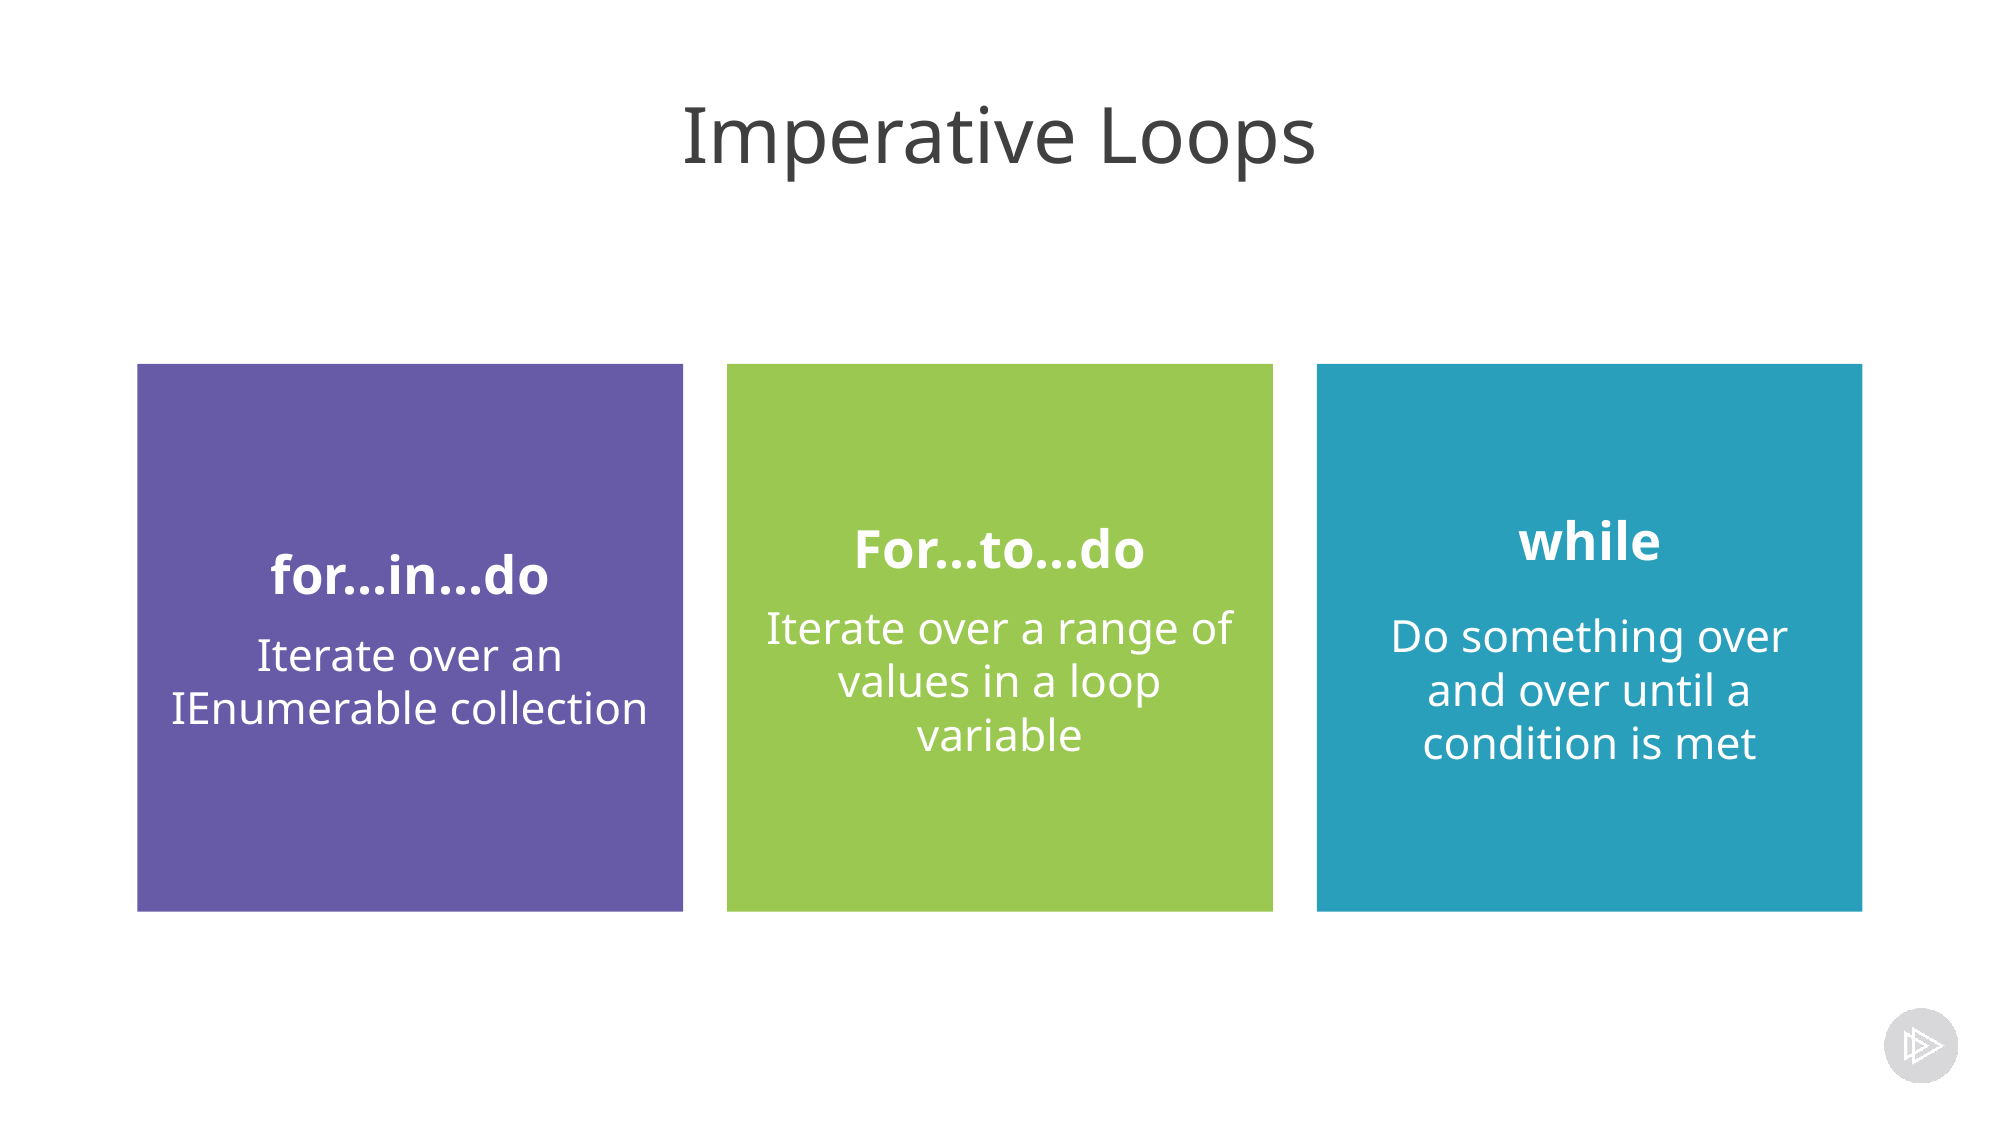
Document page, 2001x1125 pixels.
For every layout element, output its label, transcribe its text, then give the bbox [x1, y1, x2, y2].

title Imperative Loops [137, 93, 1863, 183]
list For…to…do Iterate over a range of values in a loop variable [727, 363, 1273, 912]
list for…in…do Iterate over an IEnumerable collection [137, 363, 684, 912]
list while Do something over and over until a condition is met [1316, 363, 1863, 912]
